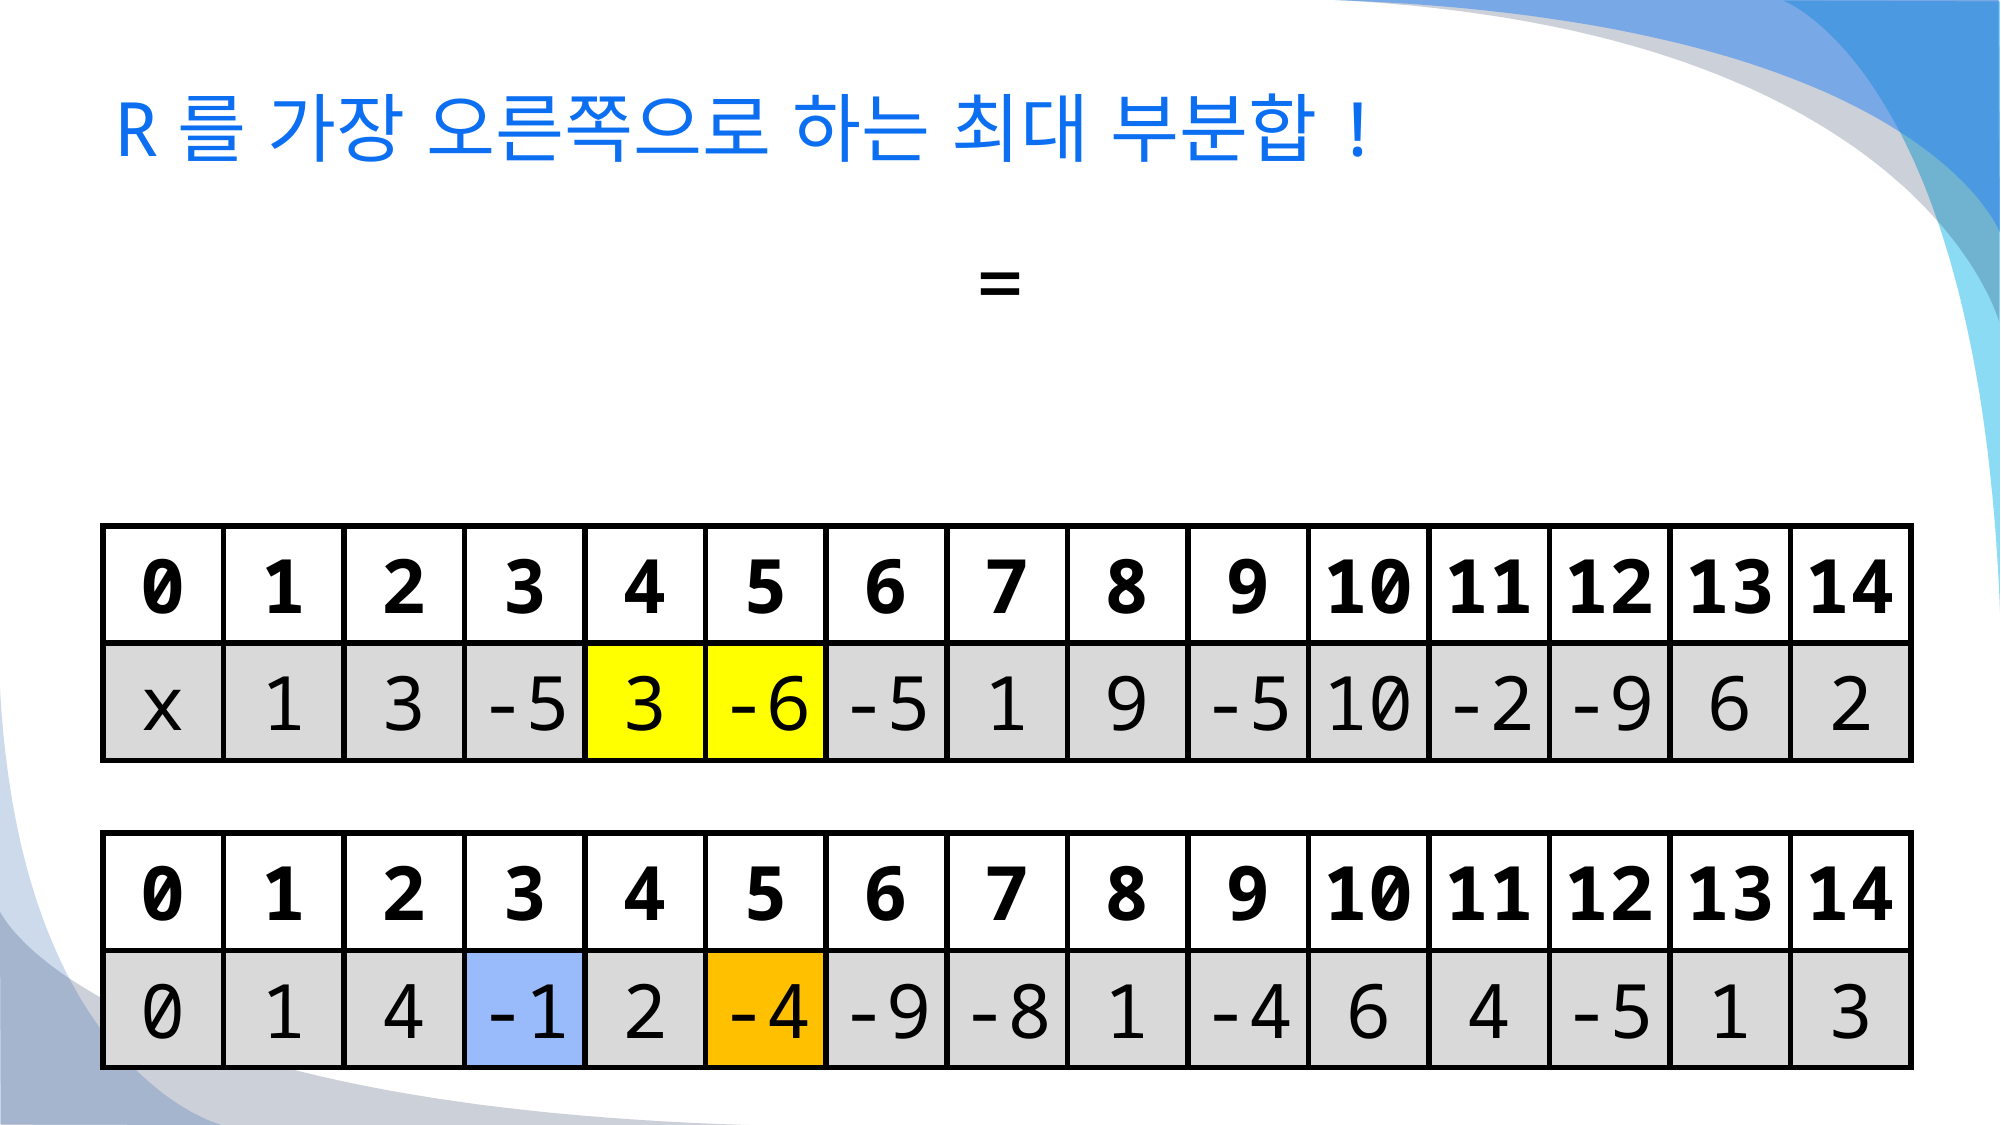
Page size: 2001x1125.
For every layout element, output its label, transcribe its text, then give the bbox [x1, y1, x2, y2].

table_cell -8 [950, 953, 1065, 1065]
table_header 14 [1793, 529, 1908, 640]
table_cell -5 [1552, 953, 1667, 1065]
table_header 8 [1070, 529, 1185, 640]
table_header 2 [347, 529, 462, 640]
table_cell 4 [347, 953, 462, 1065]
table_cell -1 [467, 953, 582, 1065]
table_cell 1 [226, 646, 341, 758]
table_cell 3 [588, 646, 703, 758]
table_cell -5 [1191, 646, 1306, 758]
table_cell -4 [708, 953, 823, 1065]
table_cell 4 [1432, 953, 1547, 1065]
table_header 12 [1552, 529, 1667, 640]
table_header 8 [1070, 836, 1185, 948]
table_header 2 [347, 836, 462, 948]
table_header 10 [1311, 529, 1426, 640]
table_header 7 [950, 529, 1065, 640]
table_cell 10 [1311, 646, 1426, 758]
table_cell -5 [829, 646, 944, 758]
table_header 9 [1191, 836, 1306, 948]
table_header 0 [106, 836, 221, 948]
table_cell -4 [1191, 953, 1306, 1065]
table_header 6 [829, 529, 944, 640]
table_header 3 [467, 836, 582, 948]
table_cell 2 [1793, 646, 1908, 758]
table_header 13 [1673, 836, 1788, 948]
table_header 4 [588, 529, 703, 640]
table_header 7 [950, 836, 1065, 948]
table_header 0 [106, 529, 221, 640]
table_header 13 [1673, 529, 1788, 640]
table_cell x [106, 646, 221, 758]
table_header 12 [1552, 836, 1667, 948]
table_cell 1 [226, 953, 341, 1065]
table_header 1 [226, 529, 341, 640]
table_header 3 [467, 529, 582, 640]
title R를 가장 오른쪽으로 하는 최대 부분합! [99, 50, 1900, 202]
table_cell 1 [950, 646, 1065, 758]
table_header 14 [1793, 836, 1908, 948]
table_cell 2 [588, 953, 703, 1065]
table_header 10 [1311, 836, 1426, 948]
table_cell 9 [1070, 646, 1185, 758]
table_header 6 [829, 836, 944, 948]
table_header 5 [708, 529, 823, 640]
table_cell 6 [1673, 646, 1788, 758]
table_header 11 [1432, 529, 1547, 640]
table_header 1 [226, 836, 341, 948]
table_cell -5 [467, 646, 582, 758]
table_cell 6 [1311, 953, 1426, 1065]
table_cell -9 [1552, 646, 1667, 758]
table_header 5 [708, 836, 823, 948]
table_cell 1 [1070, 953, 1185, 1065]
table_cell 1 [1673, 953, 1788, 1065]
table_header 11 [1432, 836, 1547, 948]
table_cell 3 [1793, 953, 1908, 1065]
table_header 4 [588, 836, 703, 948]
table_cell 3 [347, 646, 462, 758]
table_cell -2 [1432, 646, 1547, 758]
table_cell -9 [829, 953, 944, 1065]
table_cell 0 [106, 953, 221, 1065]
table_cell -6 [708, 646, 823, 758]
table_header 9 [1191, 529, 1306, 640]
